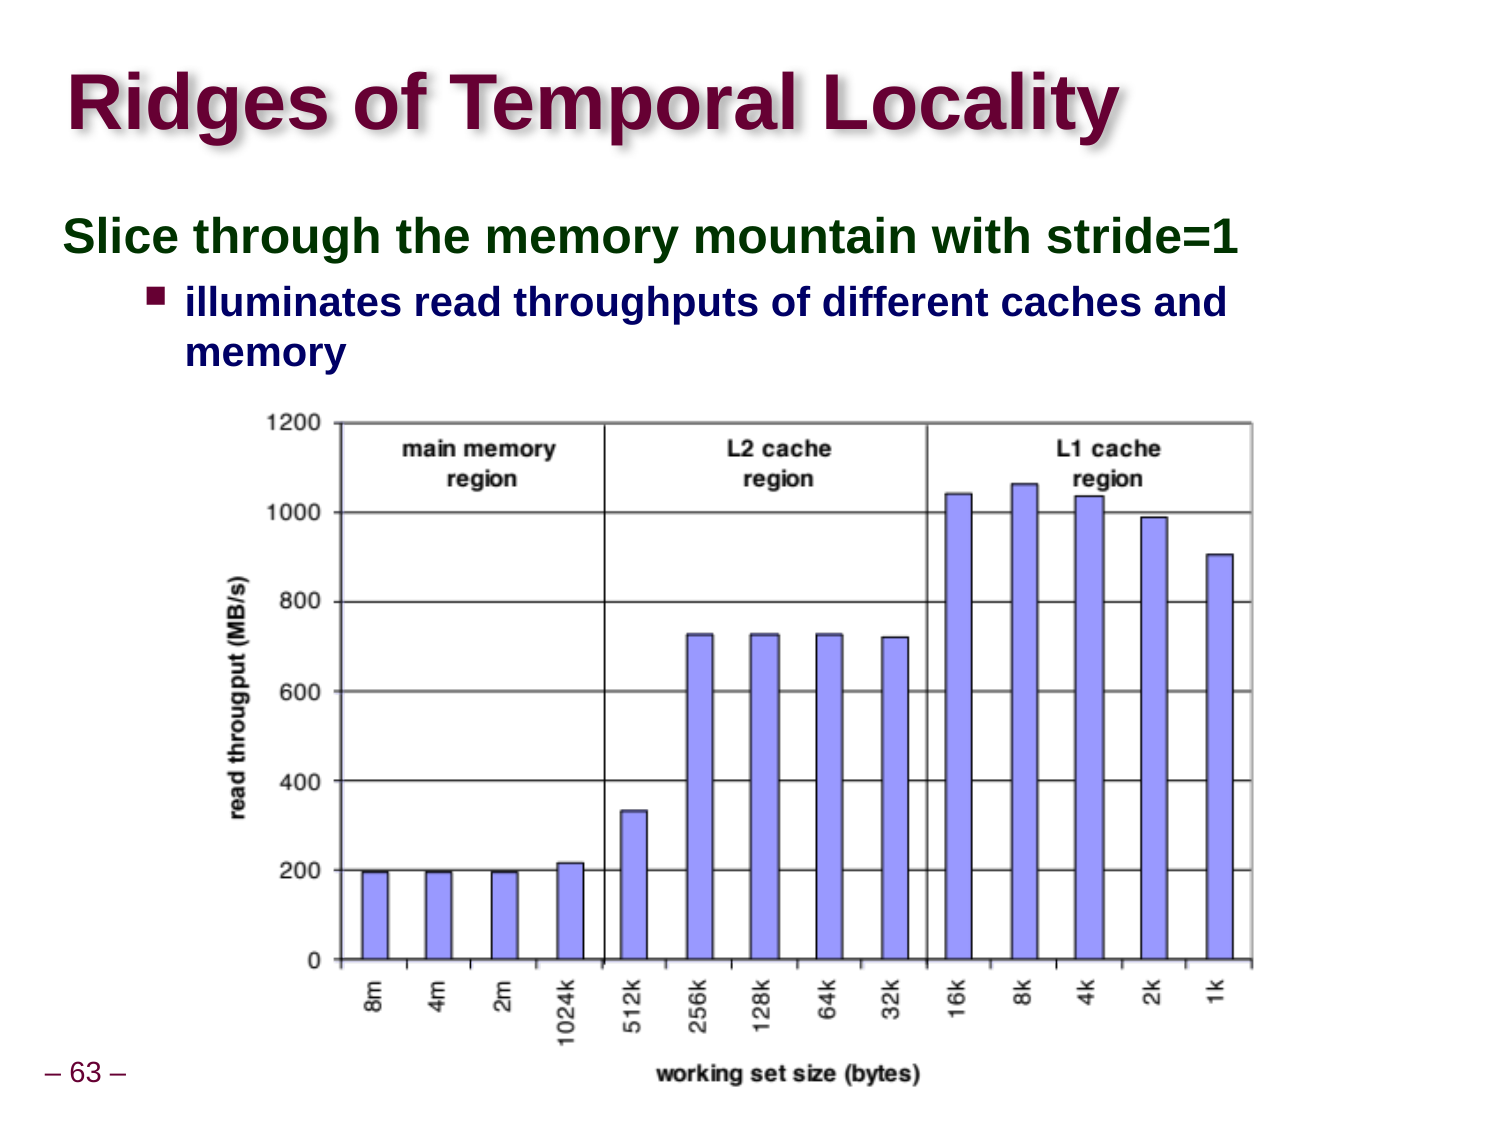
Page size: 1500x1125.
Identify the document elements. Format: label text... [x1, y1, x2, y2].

list Slice through the memory mountain with stride=1 illuminates read throughputs of different caches and memory [47, 199, 1411, 1058]
title Ridges of Temporal Locality [66, 40, 1497, 169]
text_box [199, 388, 1270, 1121]
